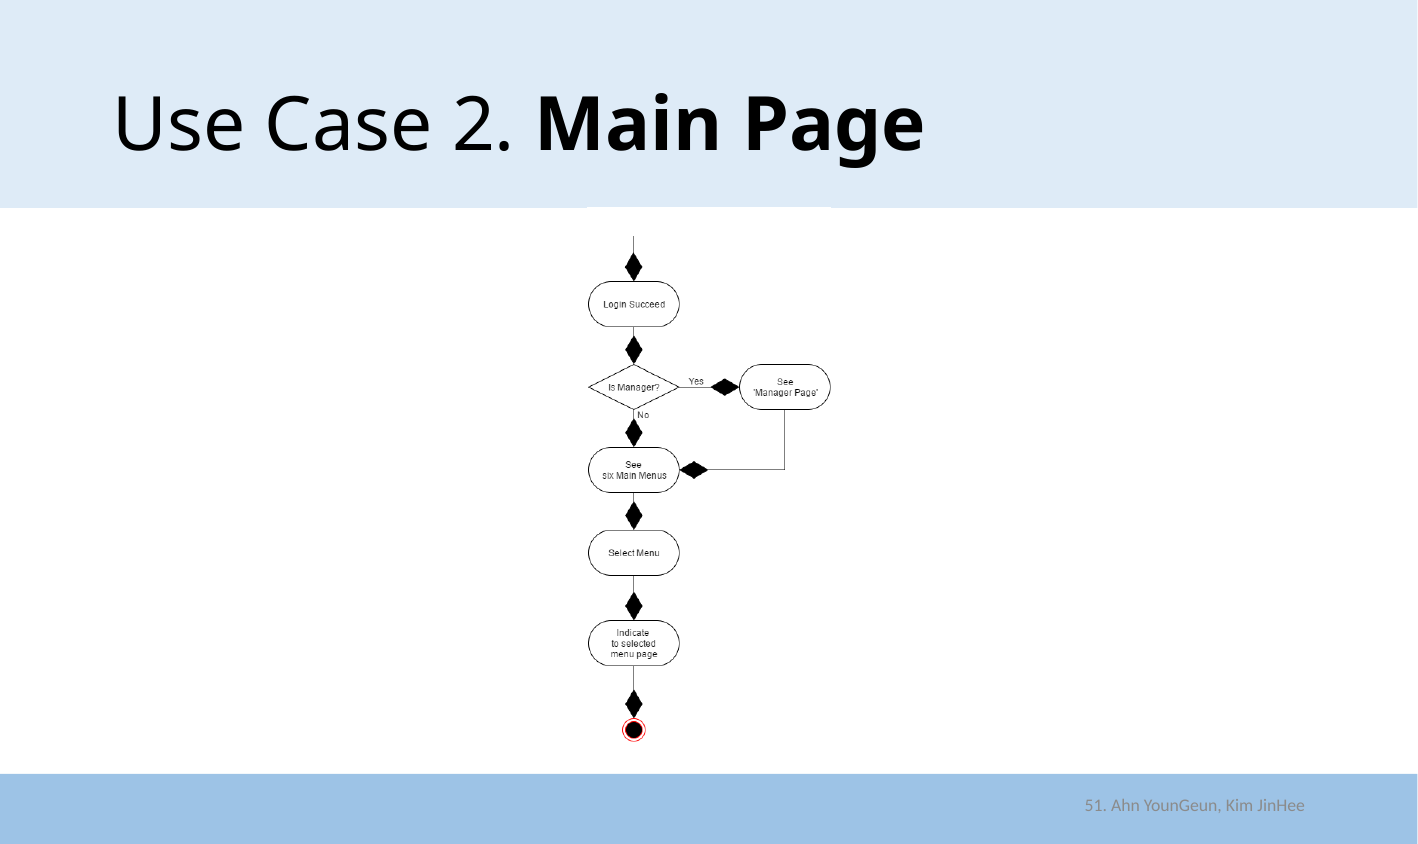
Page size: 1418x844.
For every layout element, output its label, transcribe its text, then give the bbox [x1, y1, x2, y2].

picture [587, 207, 831, 749]
title Use Case 2. Main Page [97, 44, 1320, 208]
slide_number 51. Ahn YounGeun, Kim JinHee [1001, 782, 1320, 827]
